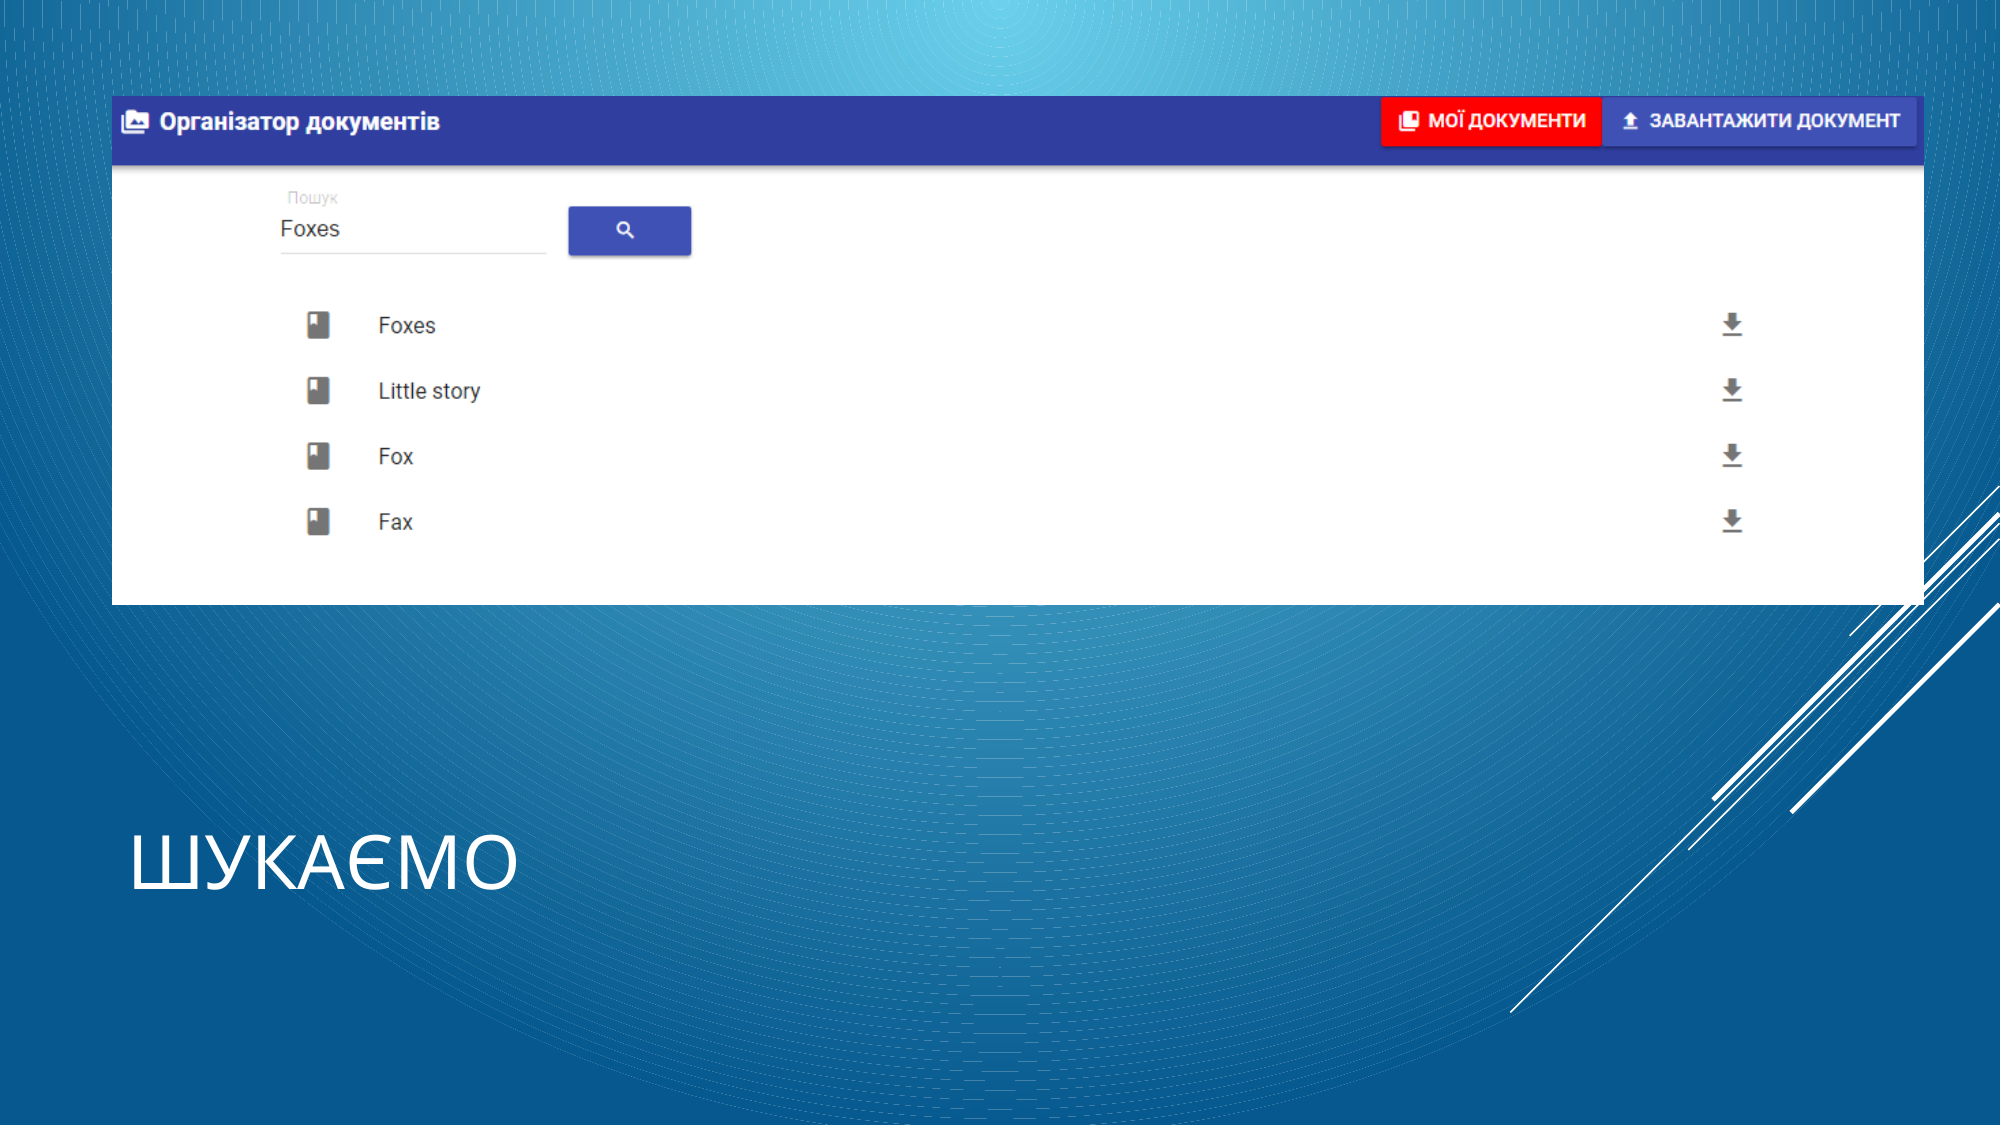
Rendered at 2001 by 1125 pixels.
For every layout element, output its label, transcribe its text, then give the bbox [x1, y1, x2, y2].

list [111, 95, 1924, 605]
title Шукаємо [112, 736, 1513, 984]
